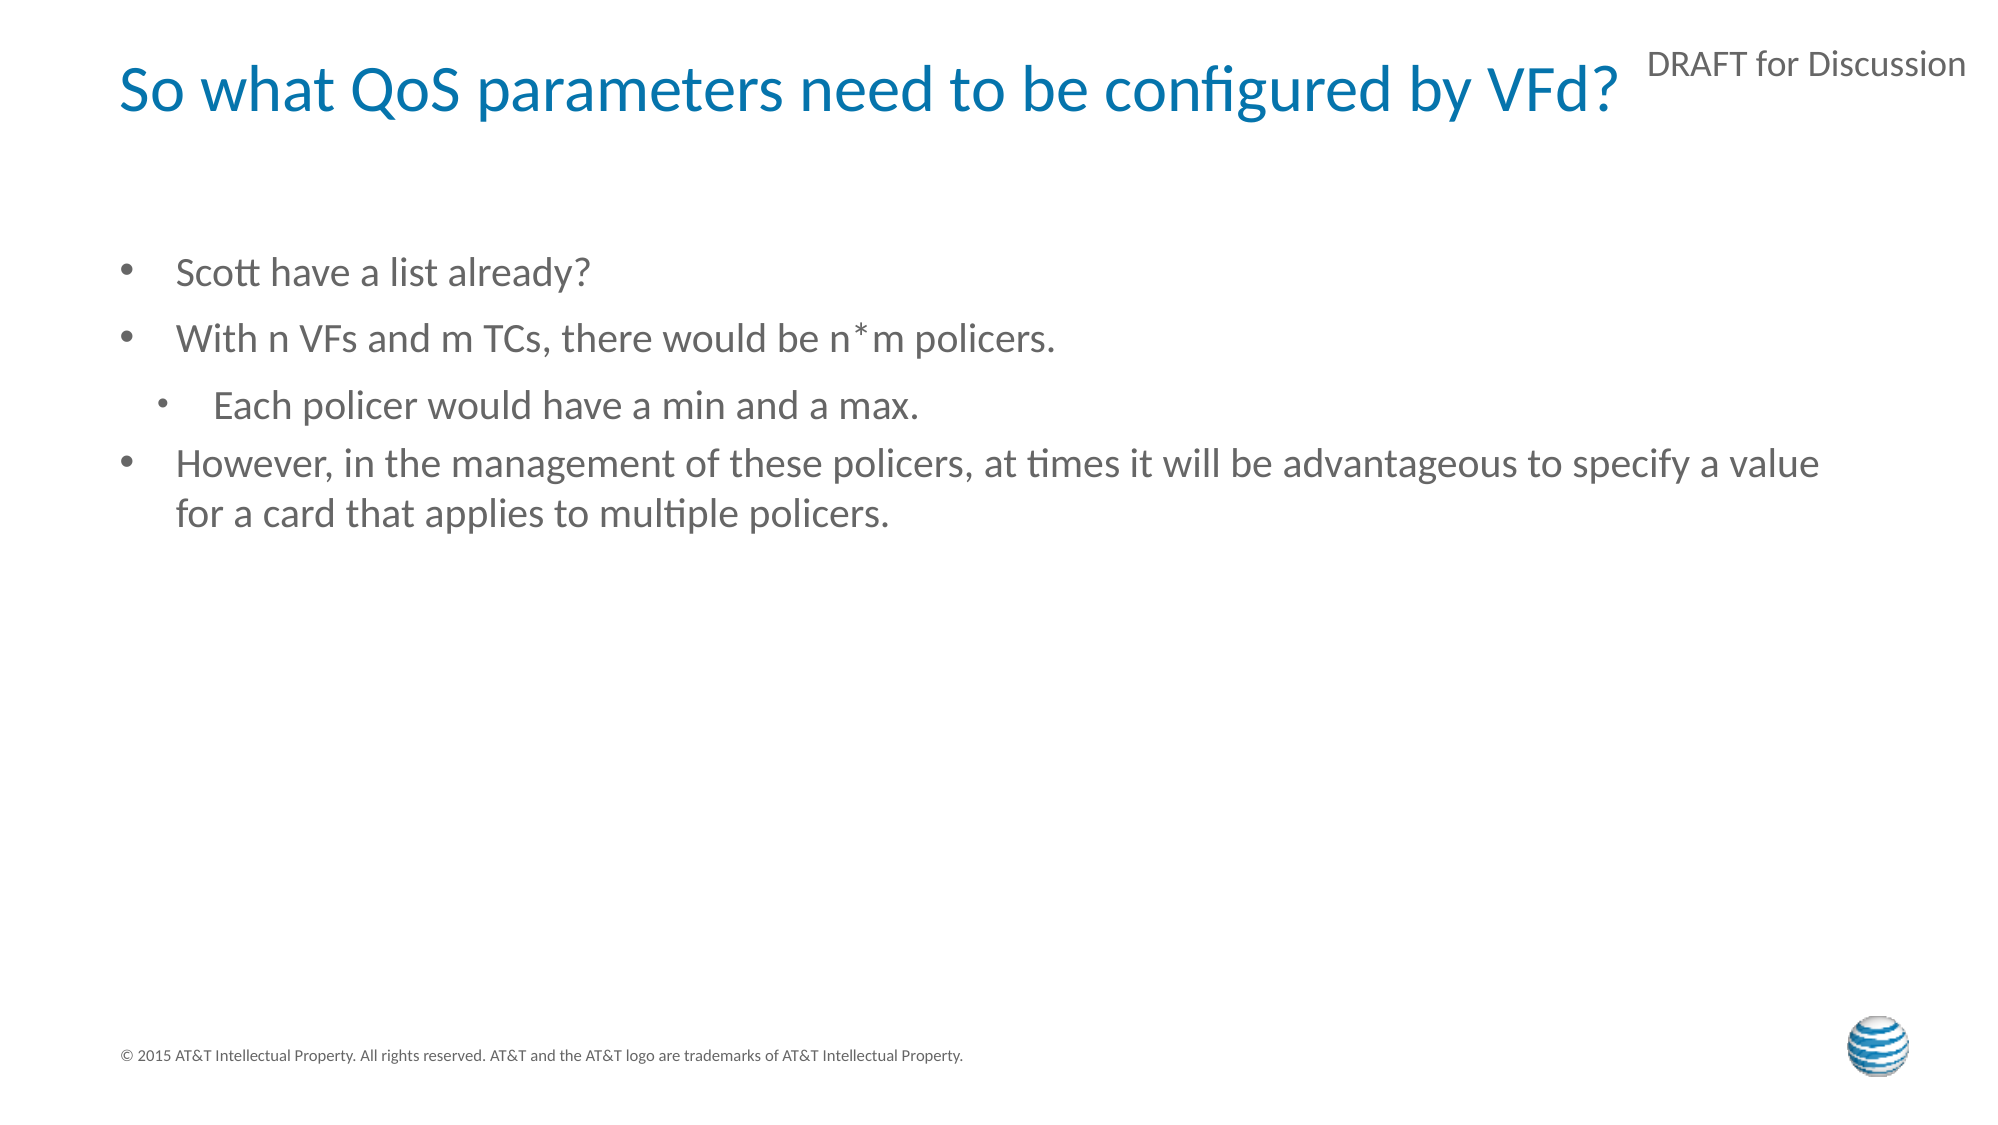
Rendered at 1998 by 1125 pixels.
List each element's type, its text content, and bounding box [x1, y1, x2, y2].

list Scott have a list already? With n VFs and m TCs, there would be n*m policers. Each policer would have a min and a max. However, in the management of these policers, at times it will be advantageous to specify a value for a card that applies to multiple policers. [119, 244, 1878, 976]
picture [1847, 1015, 1909, 1077]
title So what QoS parameters need to be configured by VFd? [119, 64, 1878, 193]
